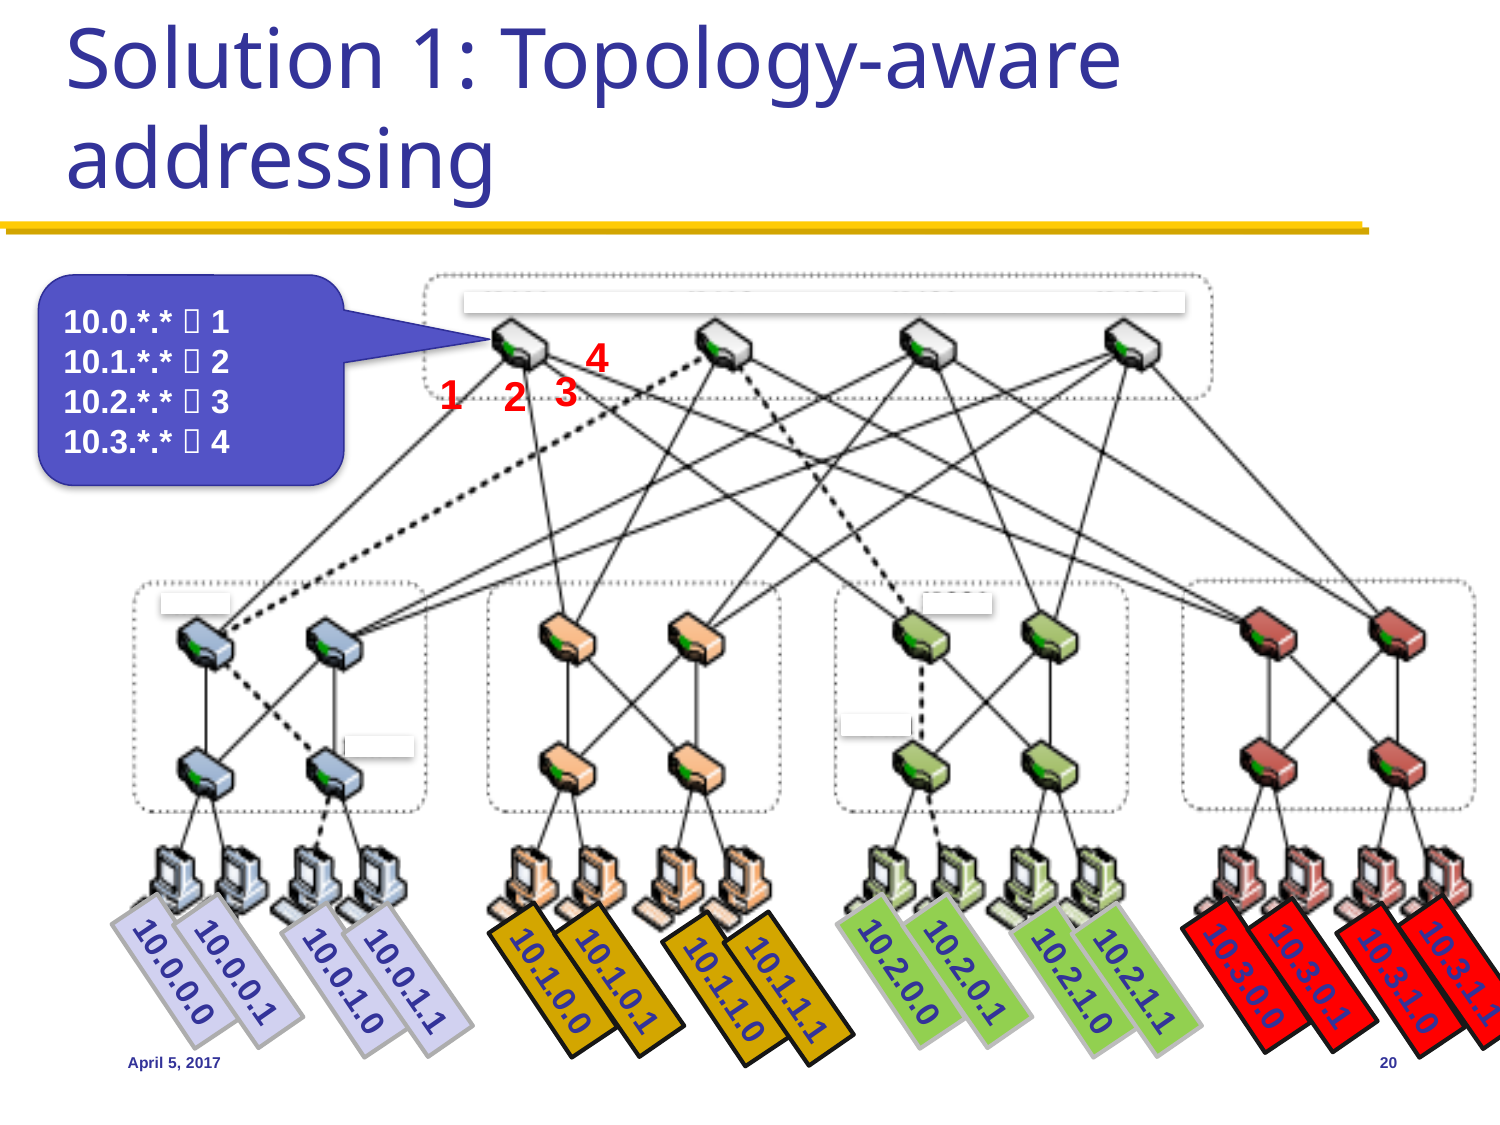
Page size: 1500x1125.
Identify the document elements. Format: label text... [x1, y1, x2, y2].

text_box 10.1.0.0 [494, 946, 617, 1060]
text_box 10.2.0.1 [914, 946, 1035, 1051]
text_box 10.0.1.1 [348, 946, 475, 1059]
text_box 10.1.1.0 [662, 946, 788, 1069]
text_box 10.0.*.*  1 10.1.*.*  2 10.2.*.*  3 10.3.*.*  4 [37, 274, 103, 487]
text_box 10.3.0.0 [1191, 946, 1311, 1055]
text_box 10.1.0.1 [559, 946, 687, 1059]
text_box 10.3.1.1 [1409, 945, 1500, 1051]
text_box 10.0.0.1 [185, 946, 306, 1024]
text_box 10.2.0.0 [848, 946, 965, 1051]
slide_number 20 [1312, 1024, 1413, 1101]
text_box 10.1.1.1 [723, 946, 856, 1068]
title Solution 1: Topology-aware addressing [49, 24, 1451, 213]
text_box 10.2.1.1 [1077, 946, 1204, 1059]
text_box 10.3.1.0 [1342, 946, 1466, 1060]
text_box 10.0.1.0 [287, 946, 402, 1024]
text_box 10.3.0.1 [1256, 946, 1380, 1026]
text_box 10.0.0.0 [123, 946, 237, 1024]
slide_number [112, 1024, 426, 1101]
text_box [108, 145, 1482, 937]
text_box 10.2.1.0 [1016, 946, 1136, 1060]
